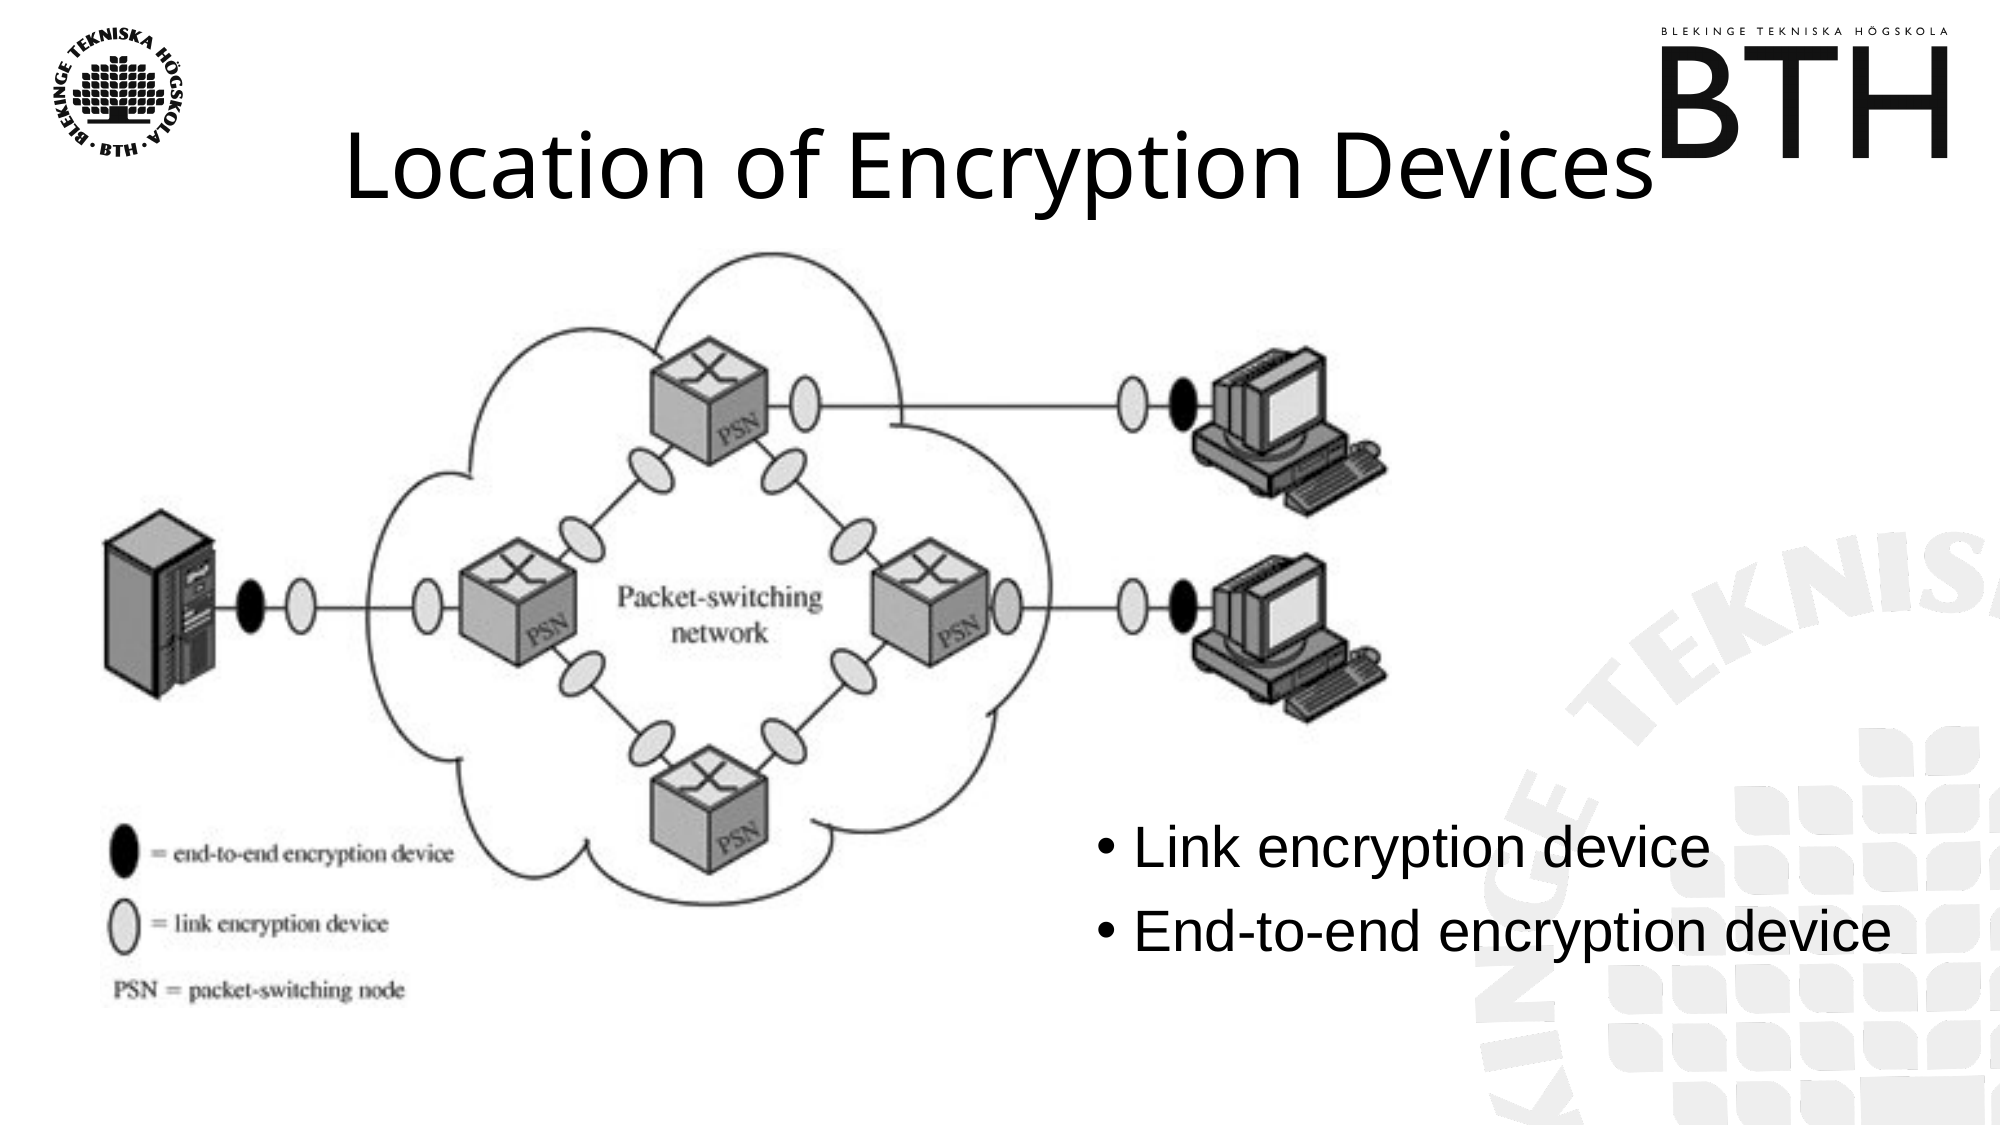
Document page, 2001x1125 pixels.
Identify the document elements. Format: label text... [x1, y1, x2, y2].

list Link encryption device End-to-end encryption device [1392, 810, 1944, 1008]
picture [47, 21, 189, 163]
picture [100, 248, 1392, 1008]
picture [1475, 531, 2000, 1125]
title Location of Encryption Devices [137, 59, 1863, 278]
picture [1656, 21, 1953, 163]
